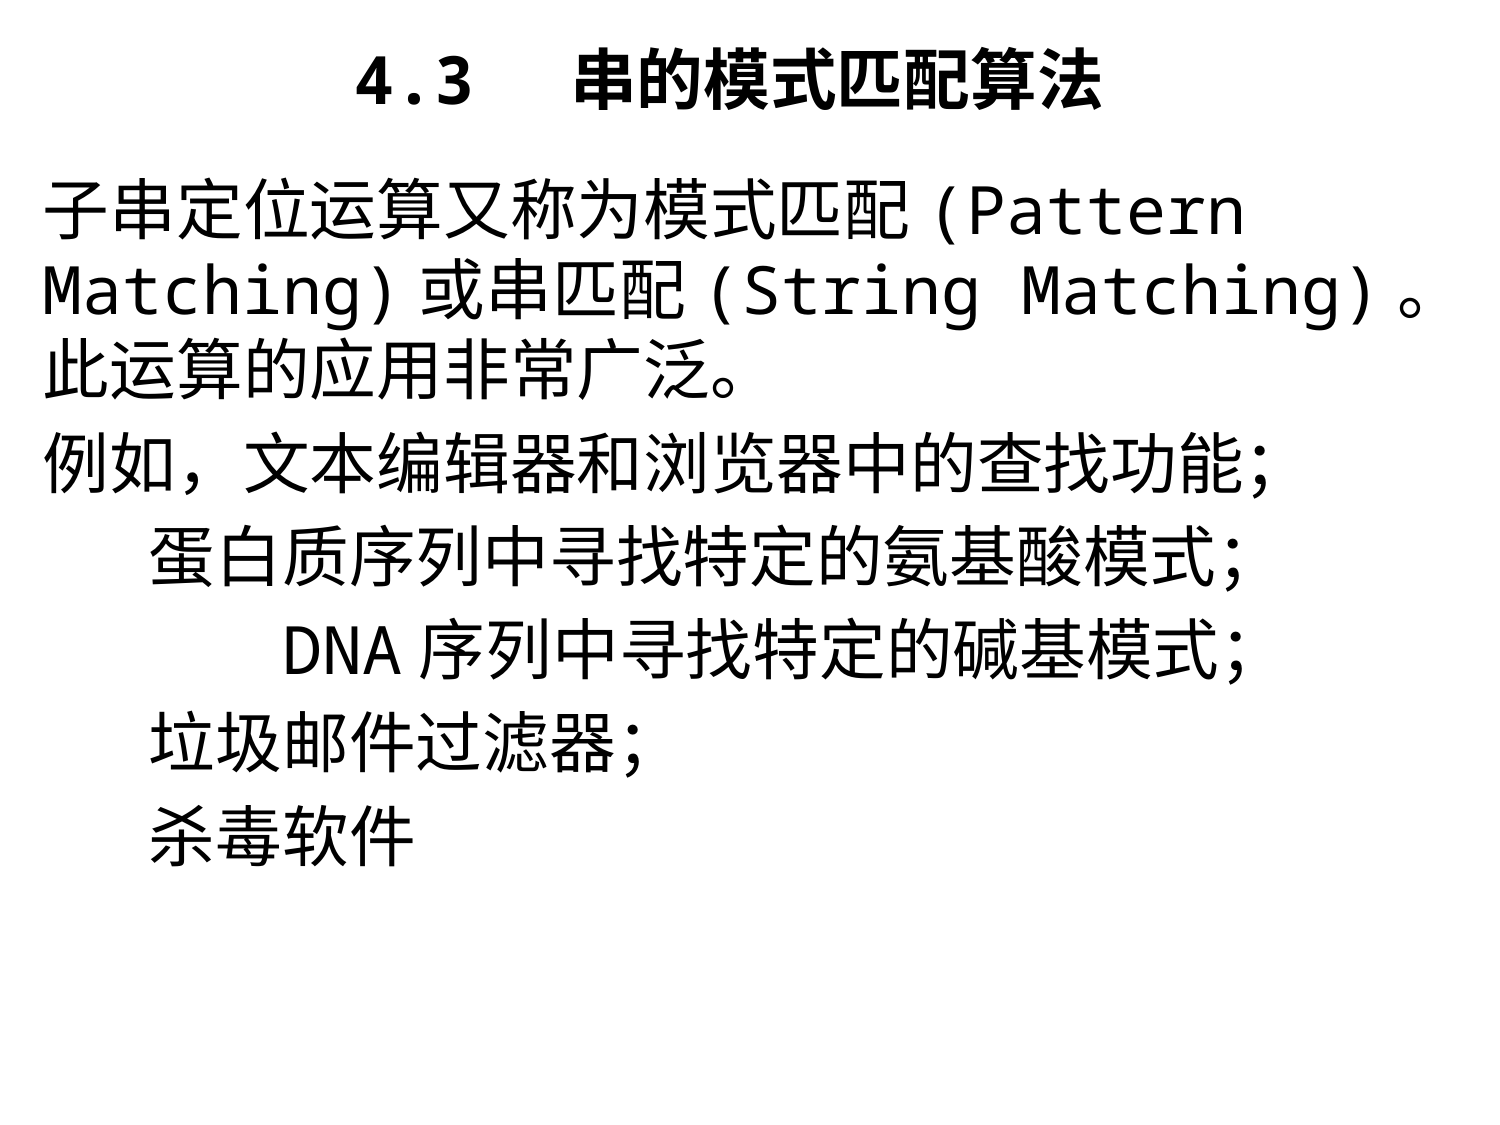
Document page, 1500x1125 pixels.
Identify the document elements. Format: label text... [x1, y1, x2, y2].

text_box 子串定位运算又称为模式匹配(Pattern Matching)或串匹配(String Matching)。此运算的应用非常广泛。 例如，文本编辑器和浏览器中的查找功能； 蛋白质序列中寻找特定的氨基酸模式； DNA序列中寻找特定的碱基模式； 垃圾邮件过滤器； 杀毒软件 [28, 160, 1487, 882]
text_box 4.3 串的模式匹配算法 [339, 30, 1119, 126]
